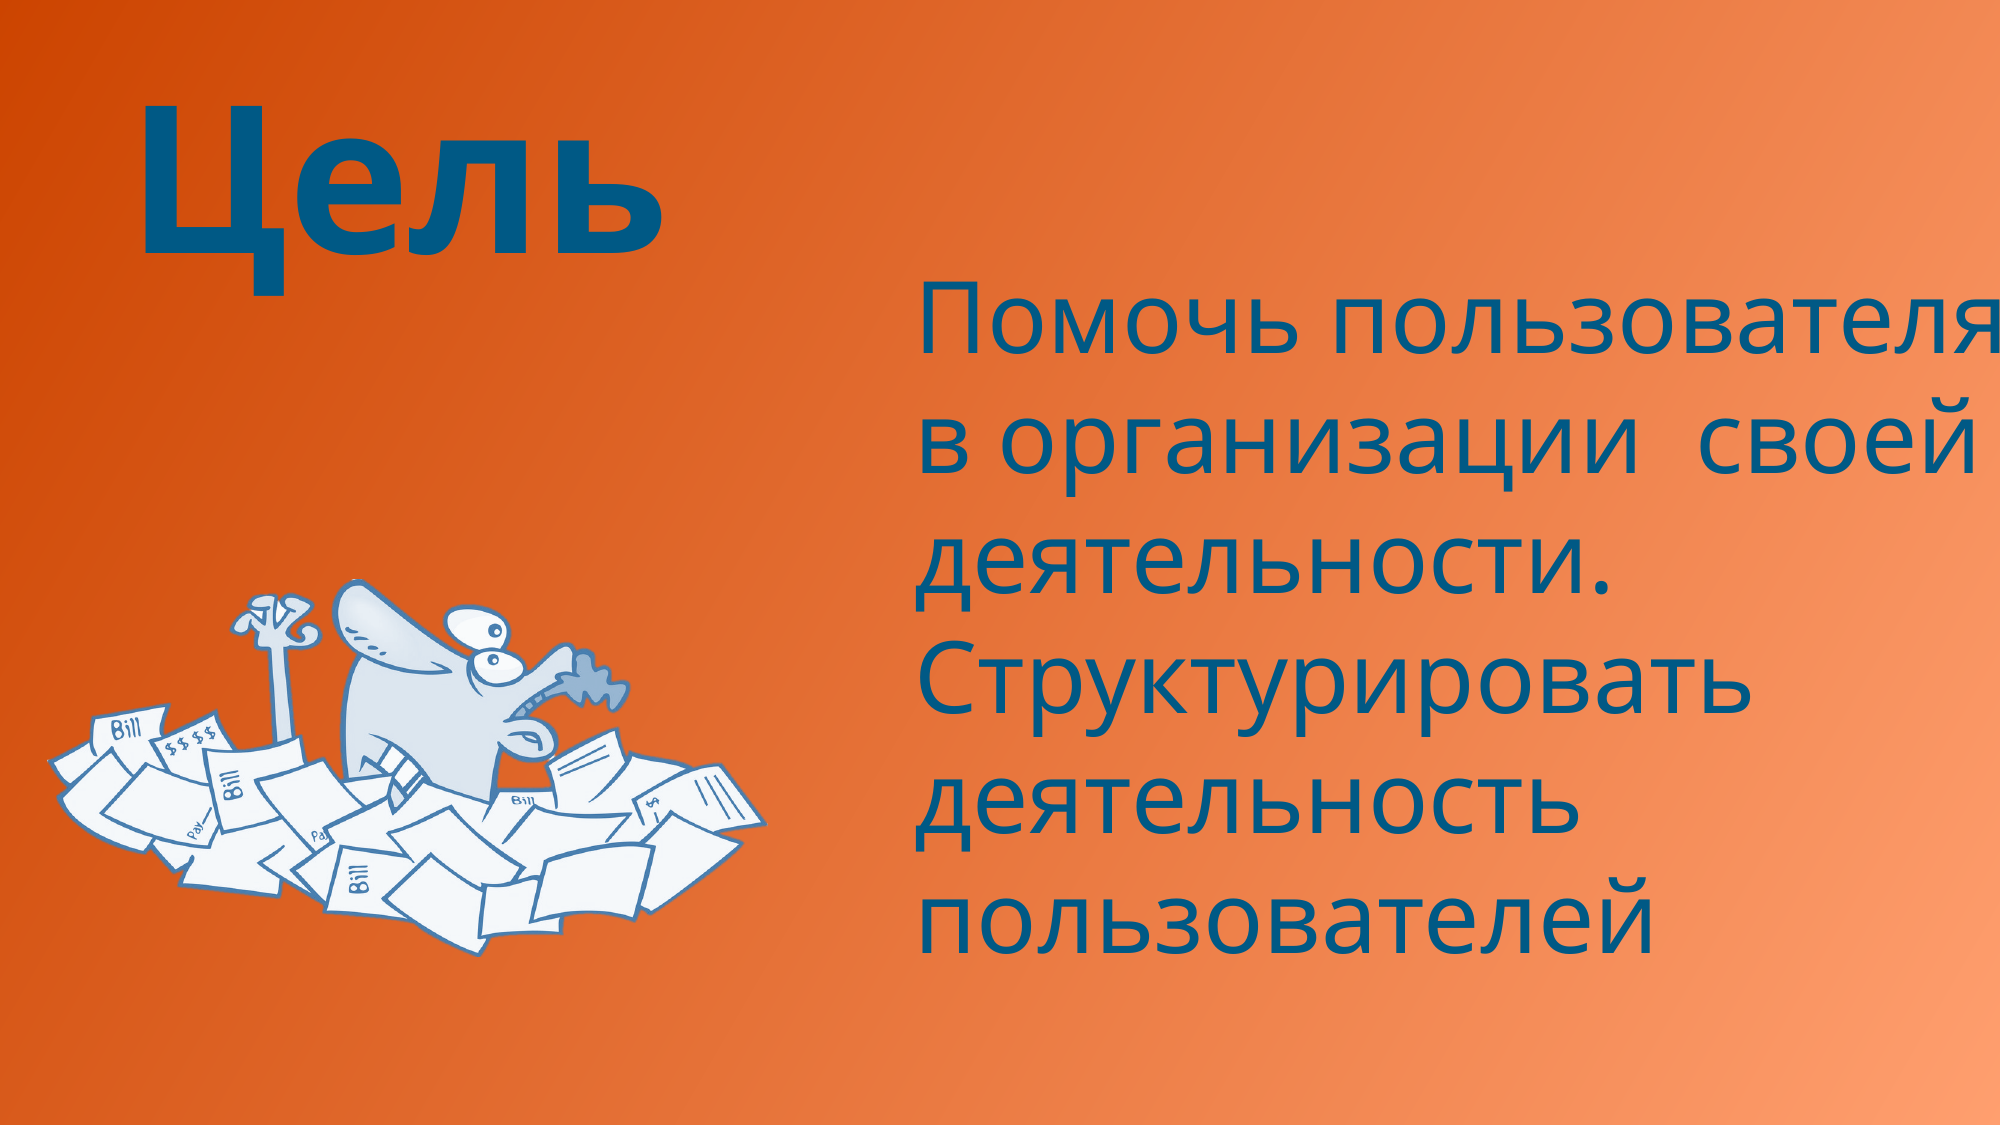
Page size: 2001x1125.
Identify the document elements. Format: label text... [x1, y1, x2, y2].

text_box Помочь пользователям в организации своей деятельности. Структурировать деятельность пользователей [899, 246, 2000, 982]
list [47, 579, 768, 957]
title Цель [112, 45, 703, 329]
